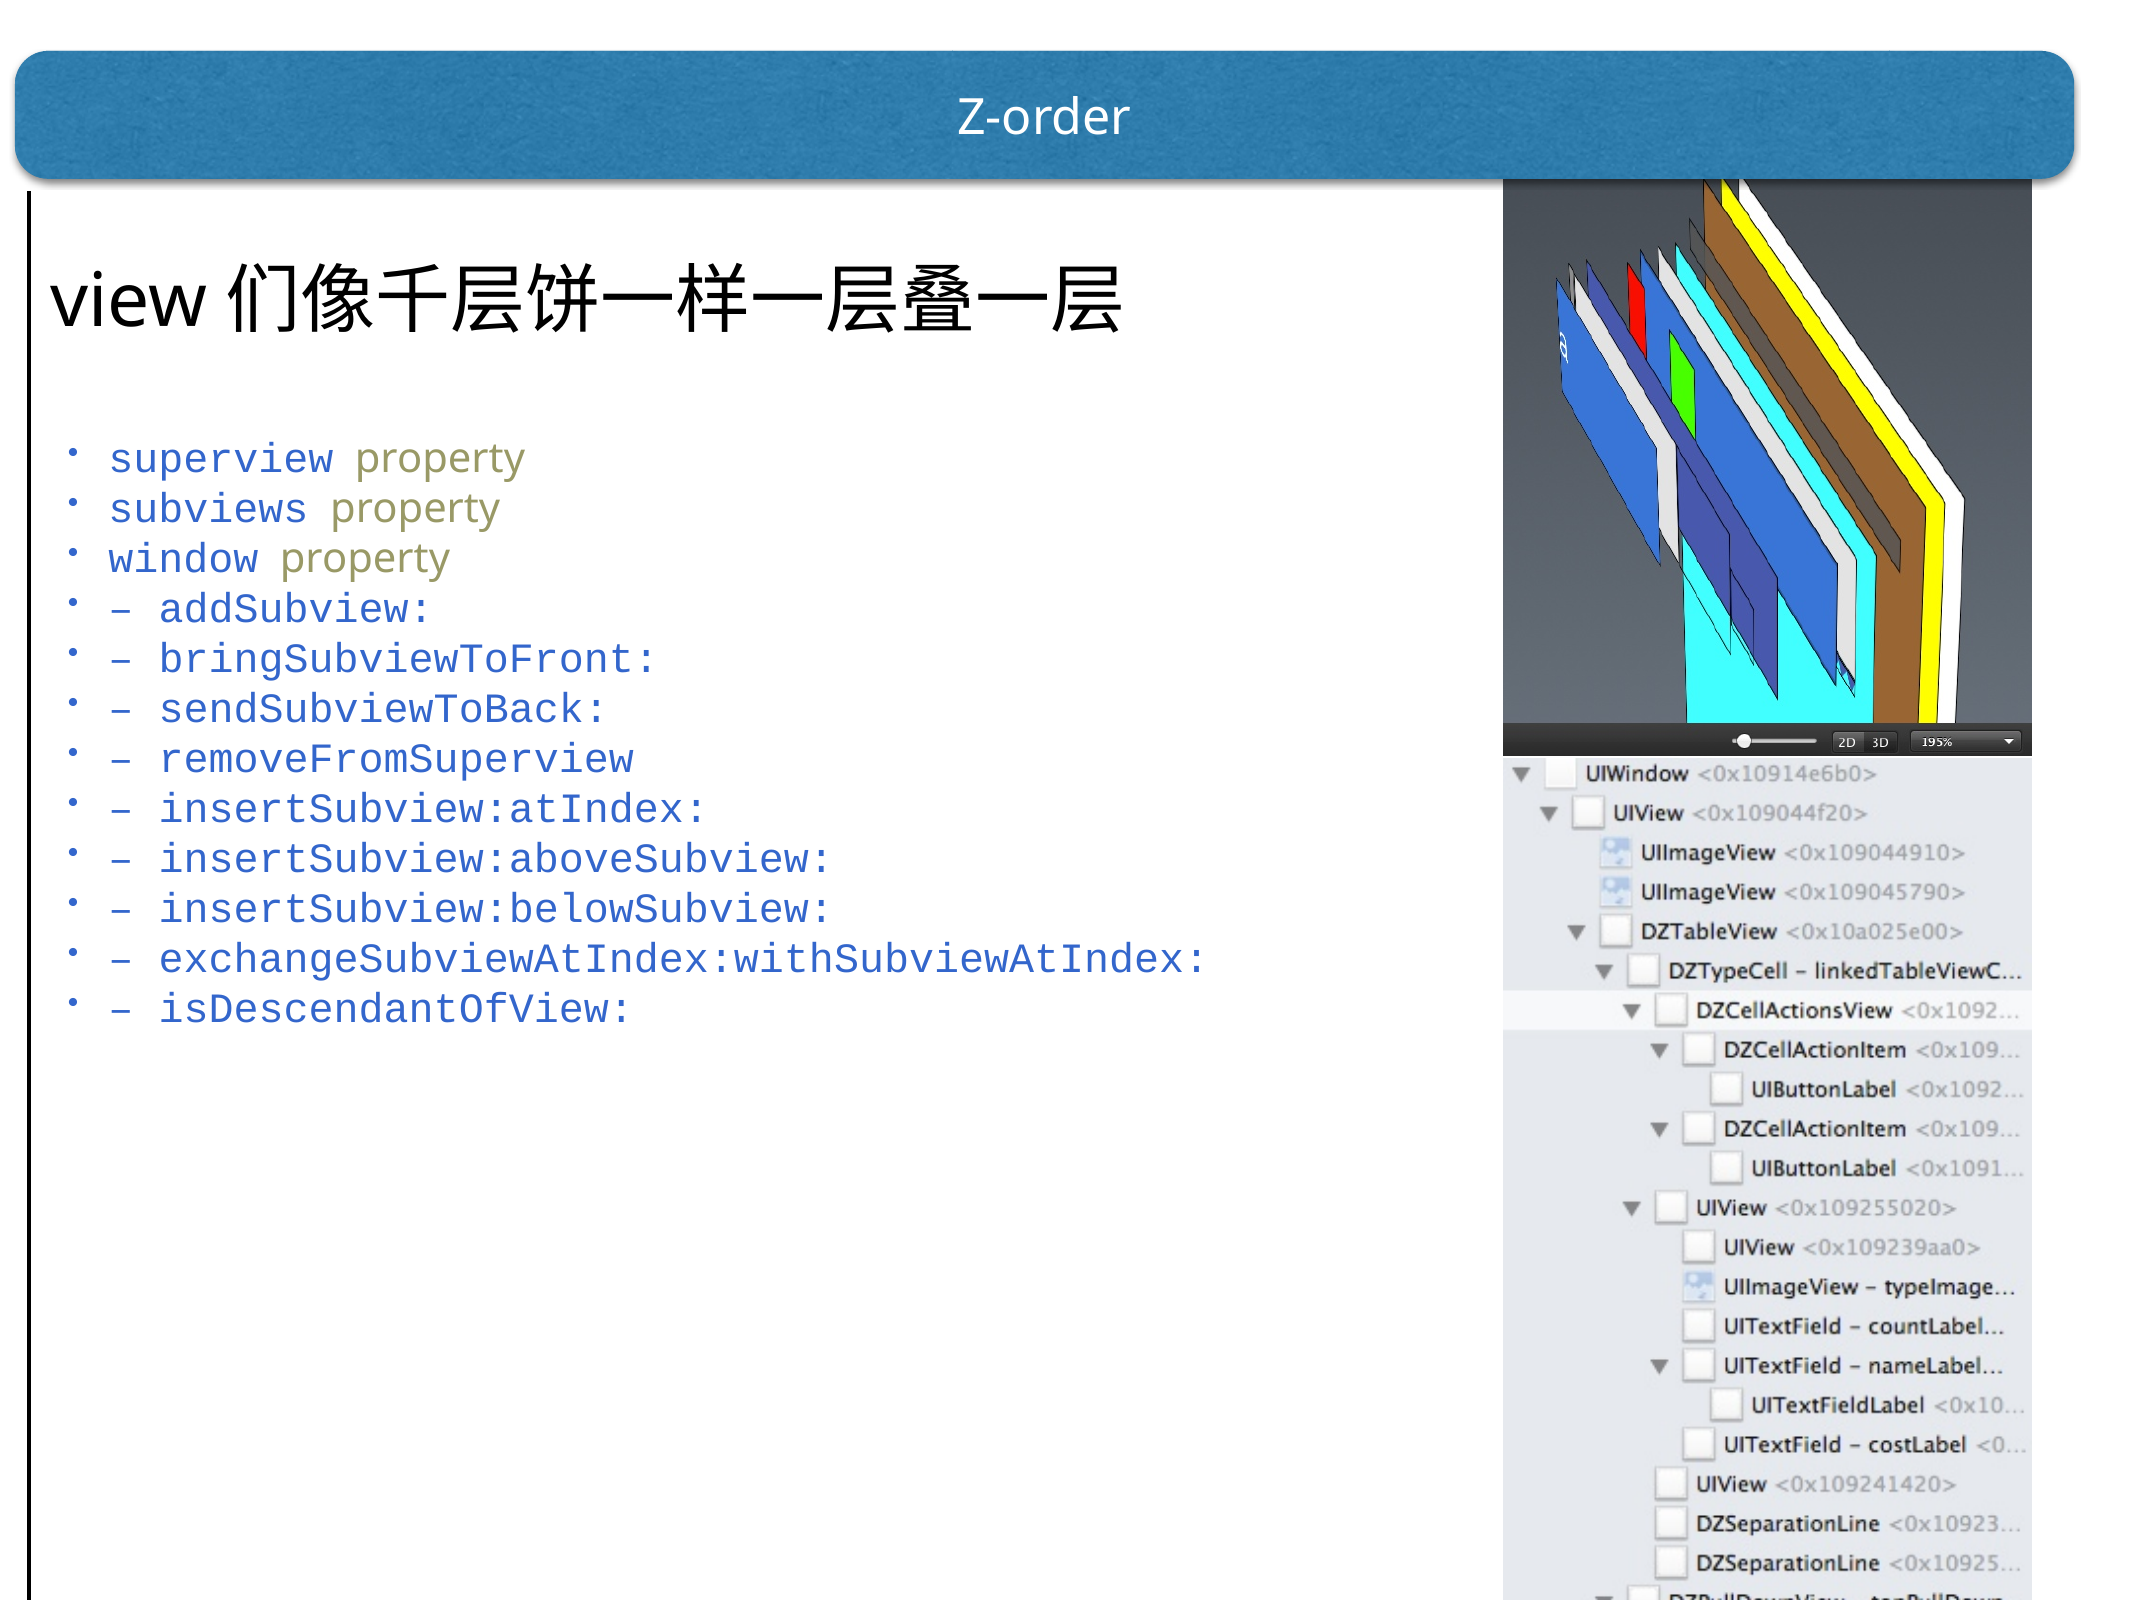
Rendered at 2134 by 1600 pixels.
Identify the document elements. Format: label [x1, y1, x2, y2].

text_box [14, 50, 2075, 1600]
